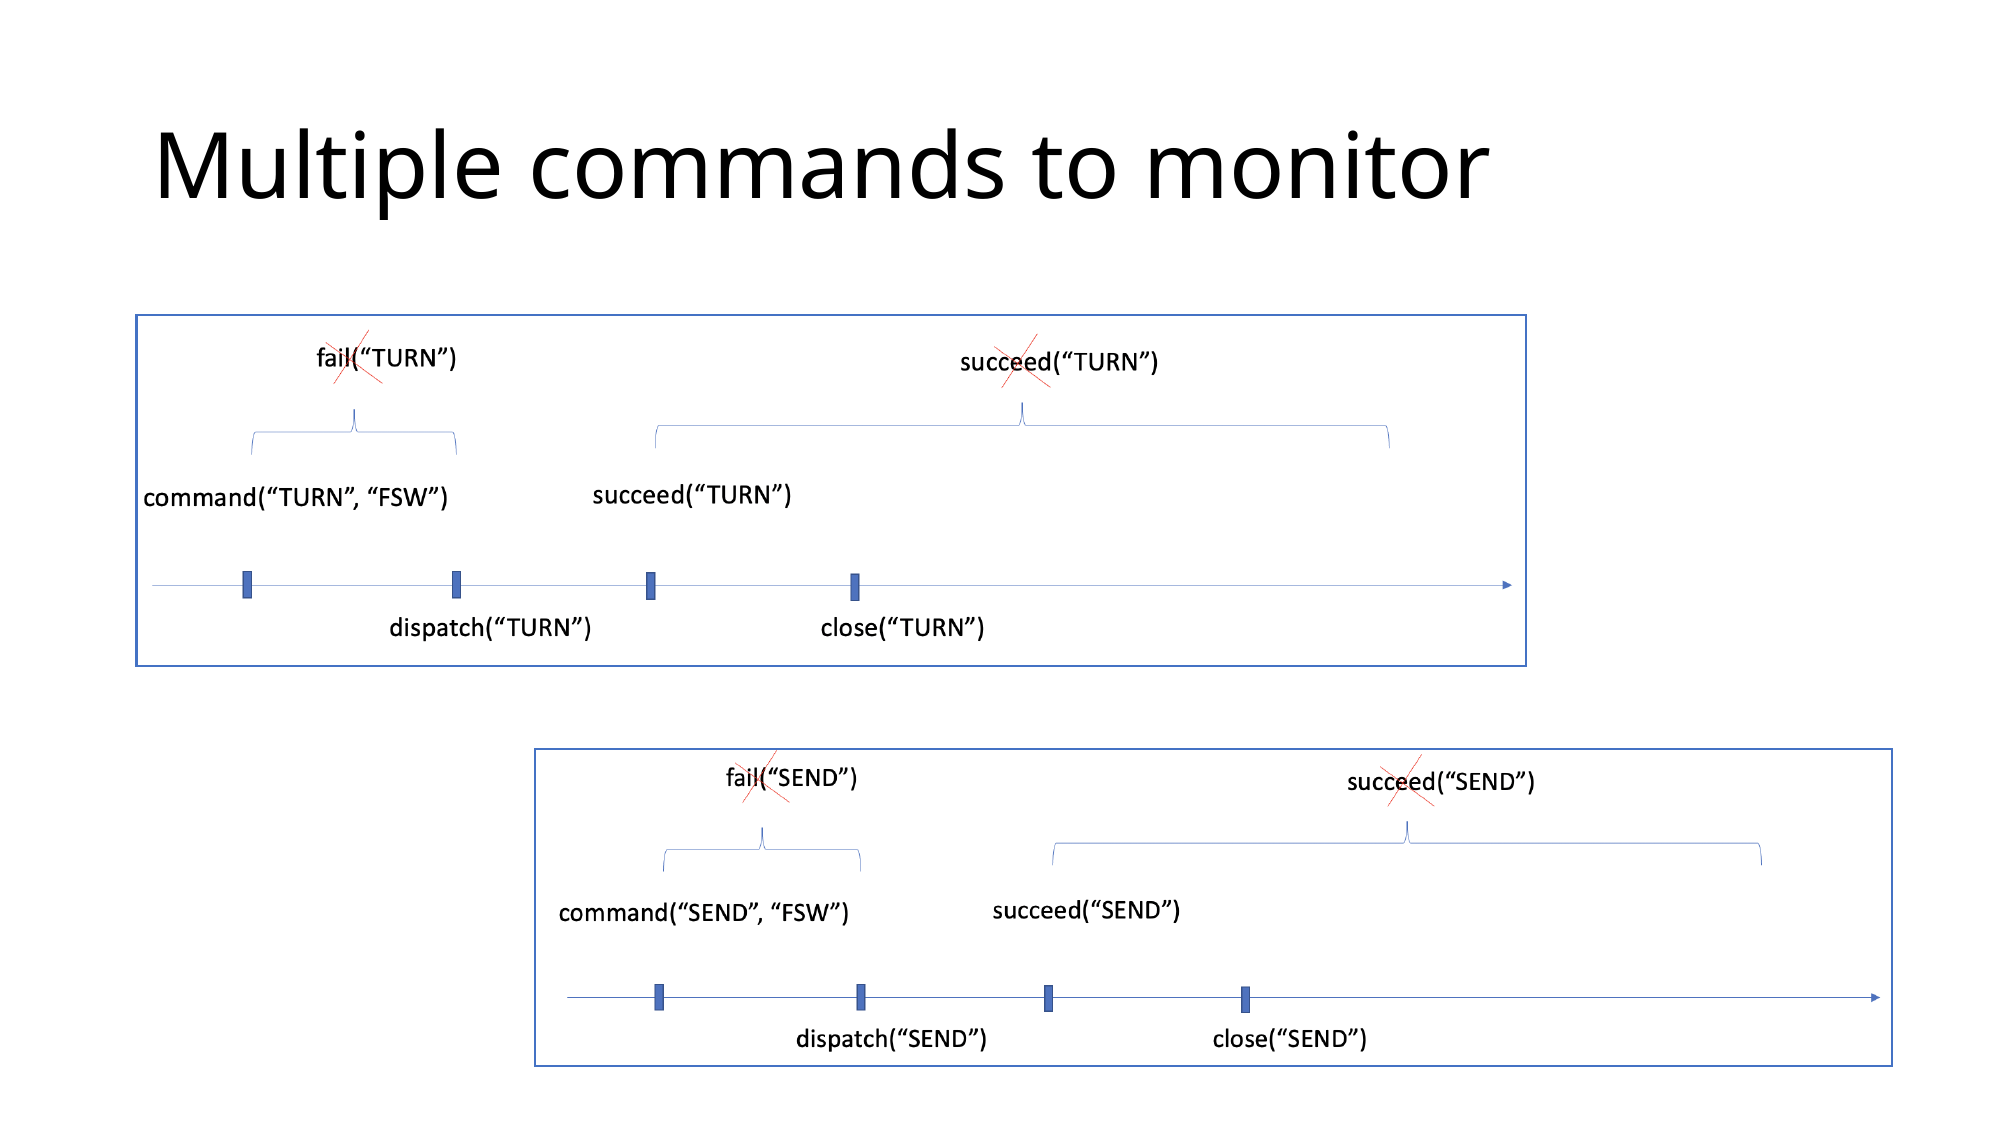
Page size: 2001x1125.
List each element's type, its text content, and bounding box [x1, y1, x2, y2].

picture [536, 750, 1891, 1066]
title Multiple commands to monitor [137, 59, 1863, 278]
picture [137, 316, 1526, 665]
